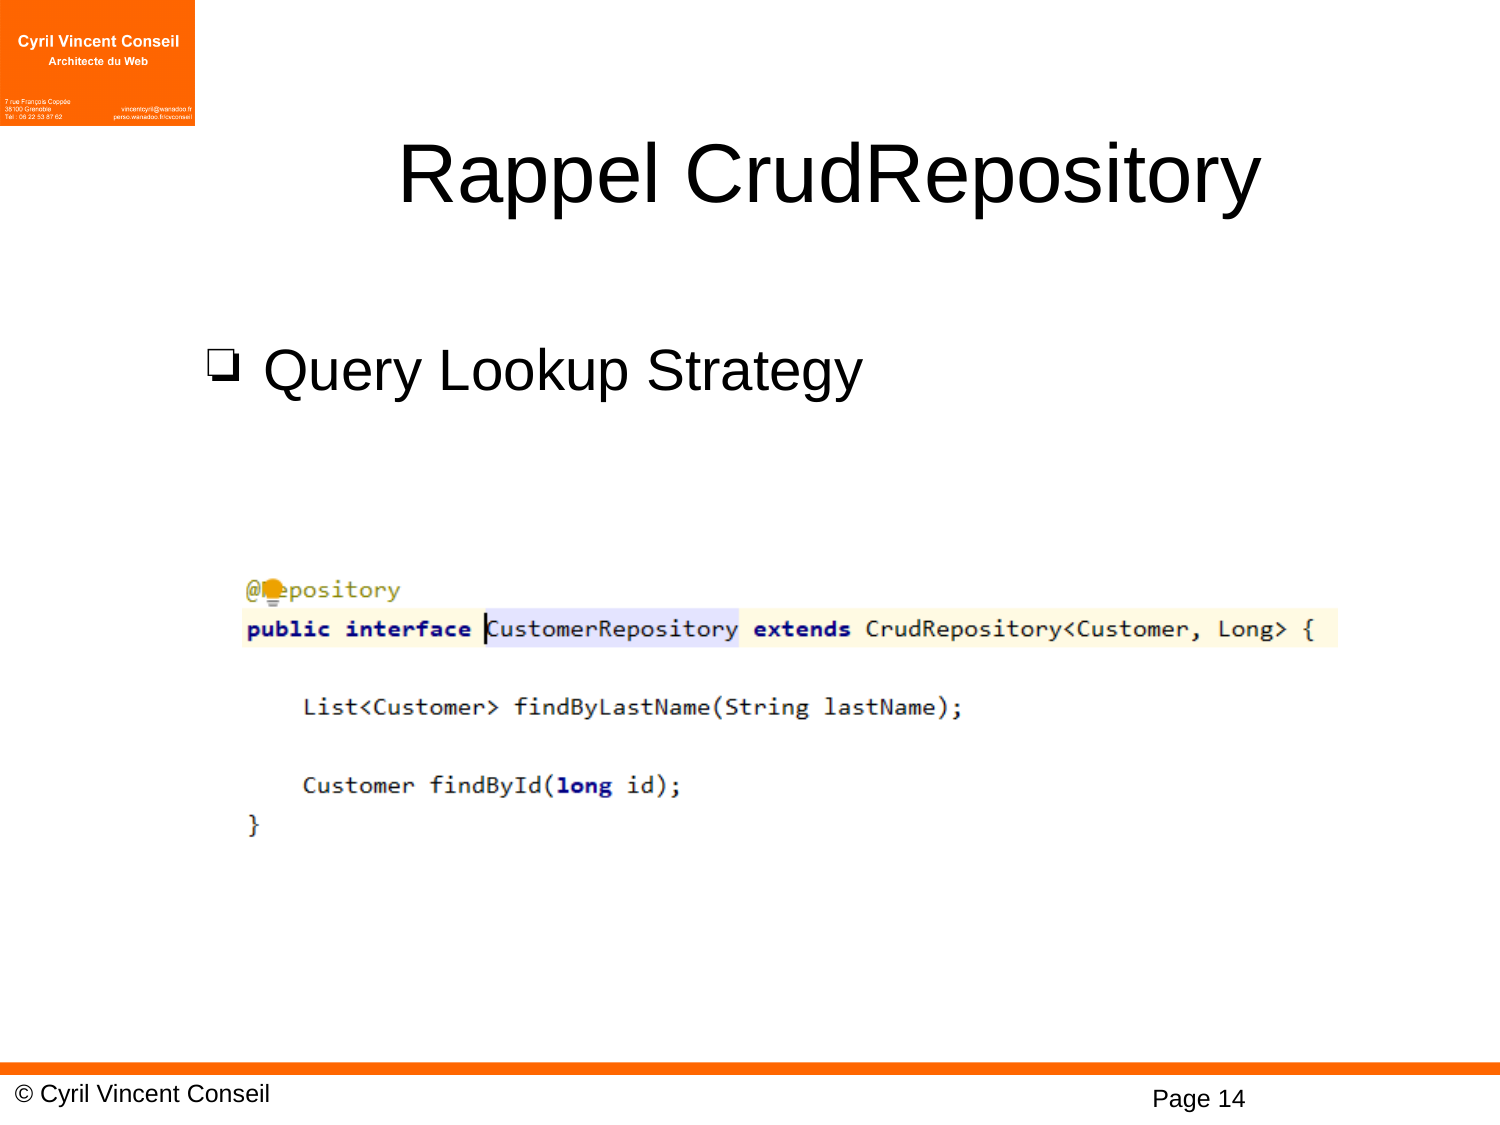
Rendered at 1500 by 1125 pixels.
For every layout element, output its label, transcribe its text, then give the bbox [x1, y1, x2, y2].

picture [241, 573, 1338, 848]
picture [0, 0, 195, 126]
list Query Lookup Strategy [192, 324, 1468, 1000]
title Rappel CrudRepository [192, 75, 1468, 263]
